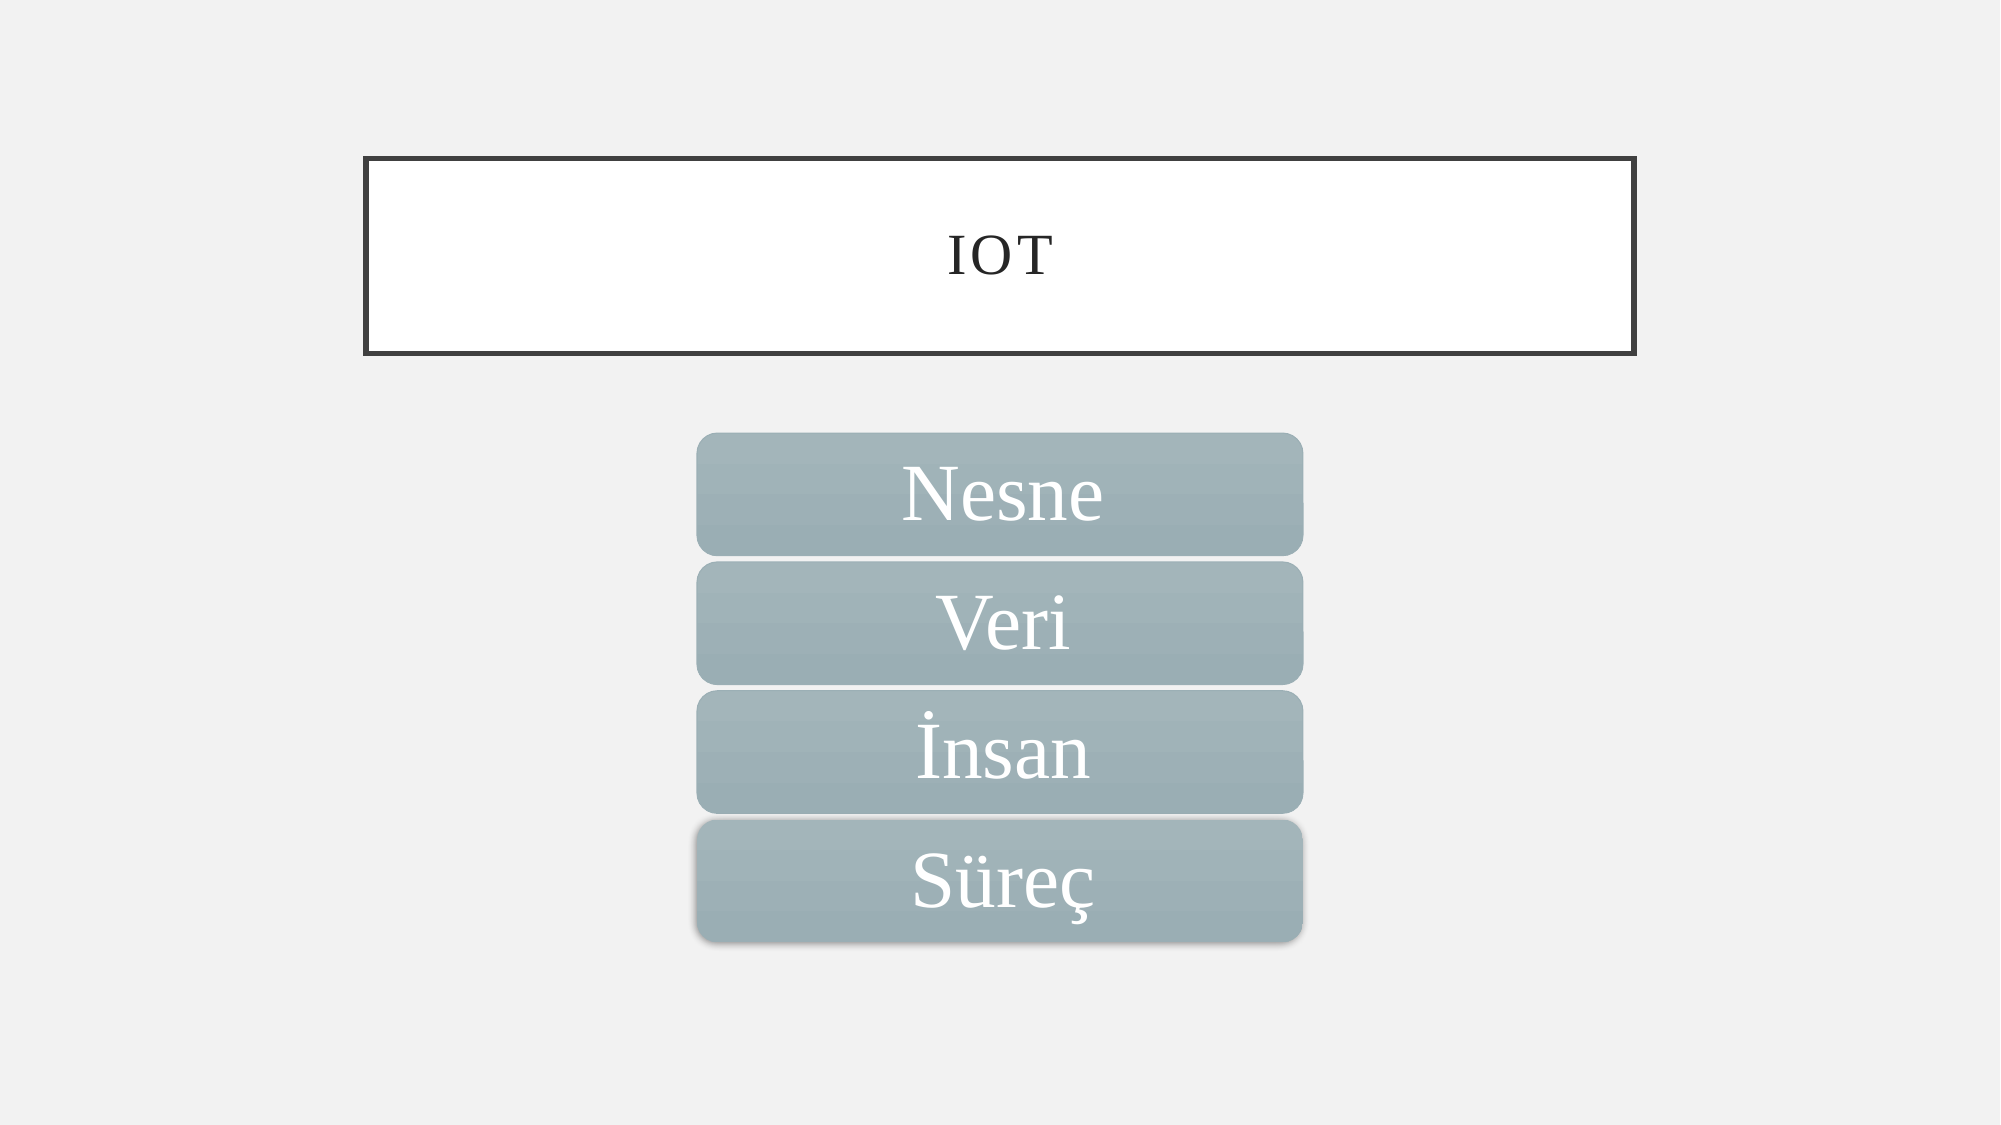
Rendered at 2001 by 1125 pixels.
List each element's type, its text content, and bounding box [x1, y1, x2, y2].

title IOT [363, 156, 1637, 356]
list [158, 432, 1842, 943]
